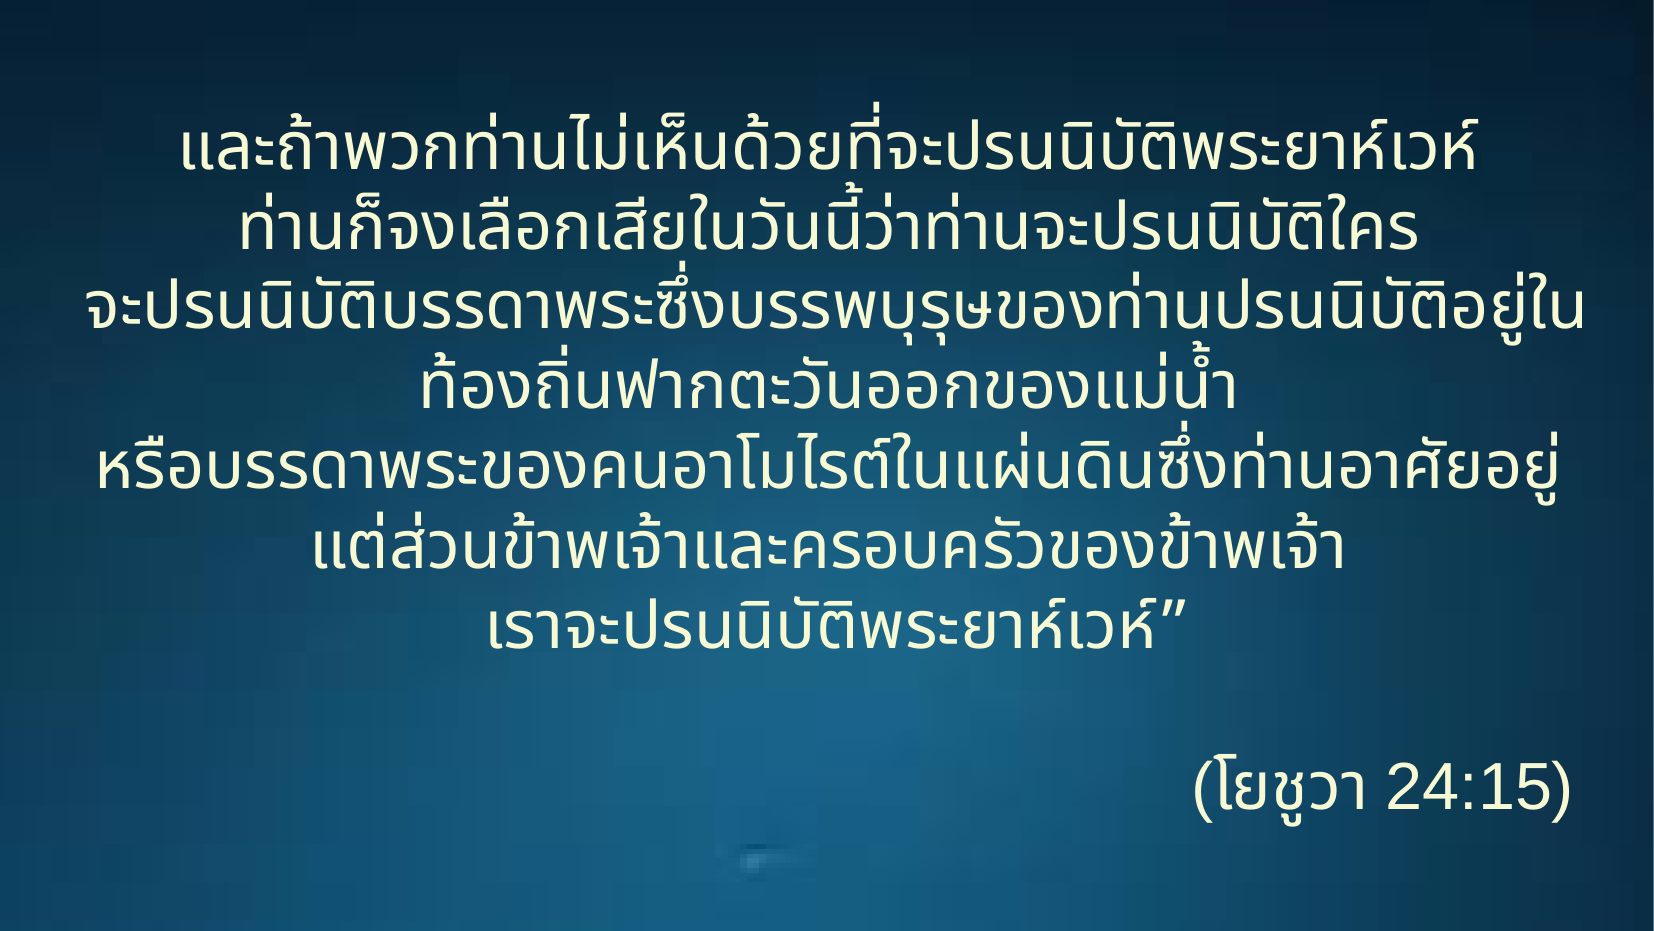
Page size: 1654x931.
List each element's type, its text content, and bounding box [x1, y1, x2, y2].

title (โยชูวา 24:15) [1107, 712, 1575, 854]
text_box และถ้าพวกท่านไม่เห็นด้วยที่จะปรนนิบัติพระยาห์เวห์ ท่านก็จงเลือกเสียในวันนี้ว่าท่านจะปรนนิบัติใคร จะปรนนิบัติบรรดาพระซึ่งบรรพบุรุษของท่านปรนนิบัติอยู่ในท้องถิ่นฟากตะวันออกของแม่น้ำ หรือบรรดาพระของคนอาโมไรต์ในแผ่นดินซึ่งท่านอาศัยอยู่ แต่ส่วนข้าพเจ้าและครอบครัวของข้าพเจ้า เราจะปรนนิบัติพระยาห์เวห์” [69, 102, 1607, 711]
picture [0, 0, 1654, 931]
